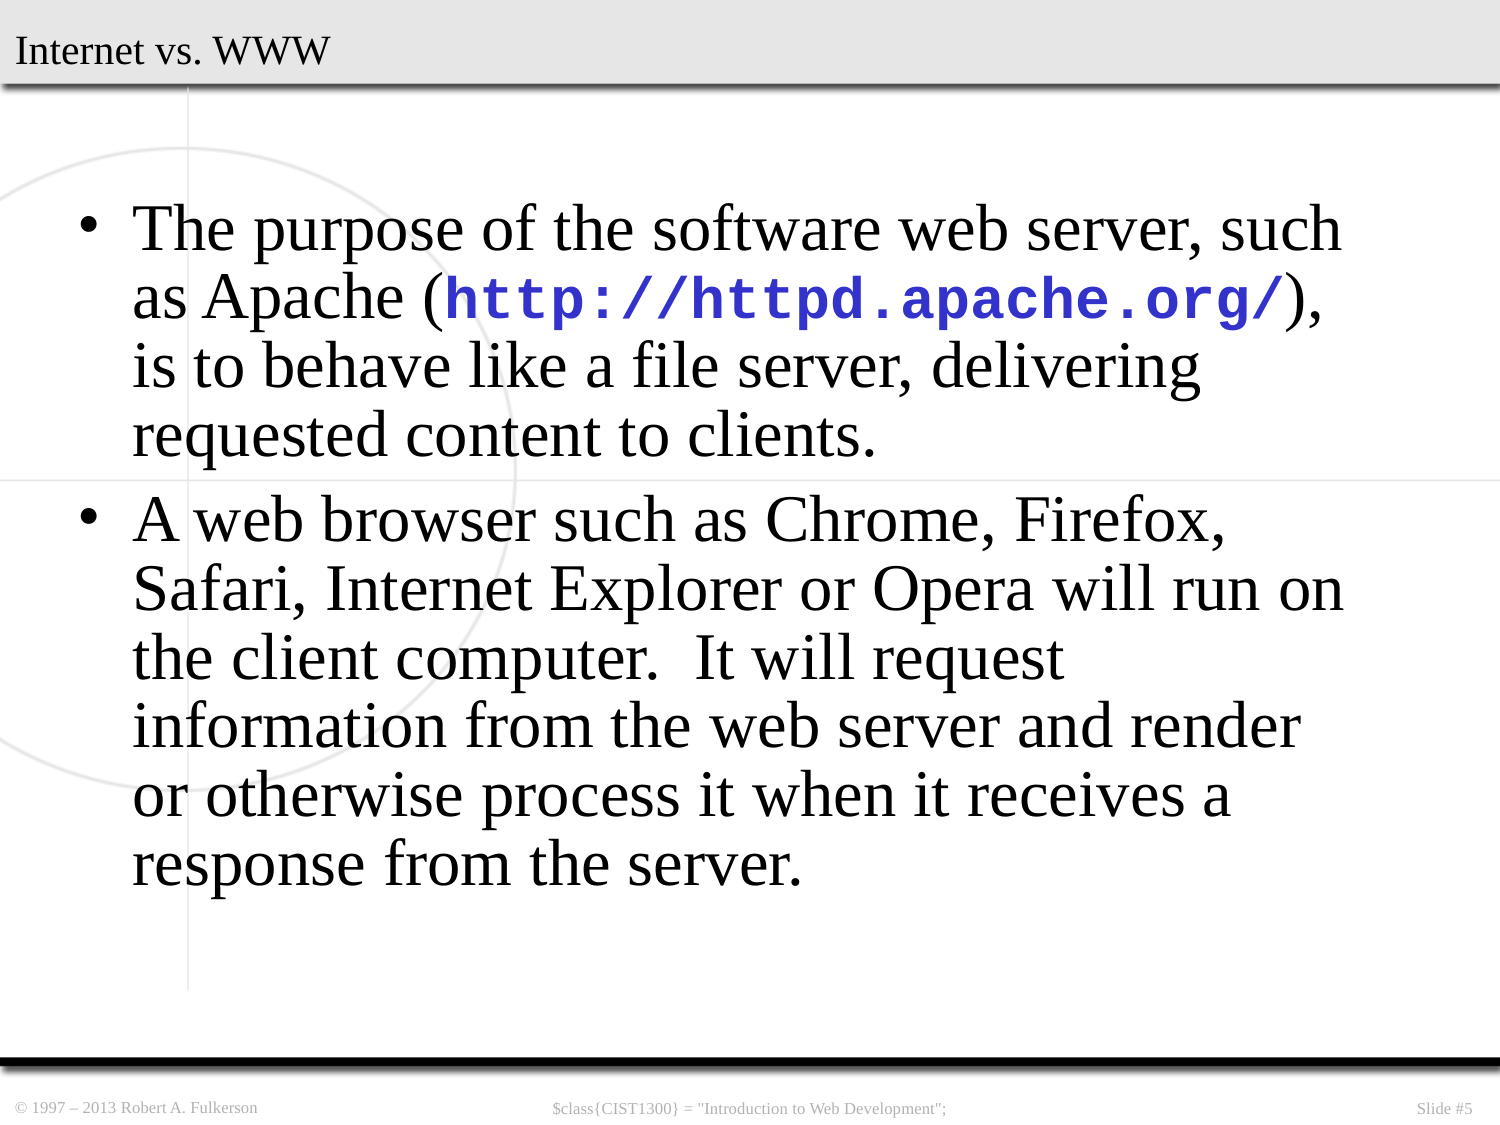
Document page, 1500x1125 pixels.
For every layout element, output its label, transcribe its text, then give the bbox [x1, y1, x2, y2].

title Internet vs. WWW [0, 0, 1112, 100]
picture [0, 0, 1500, 1125]
list The purpose of the software web server, such as Apache (http://httpd.apache.org/), is to behave like a file server, delivering requested content to clients. A web browser such as Chrome, Firefox, Safari, Internet Explorer or Opera will run on the client computer. It will request information from the web server and render or otherwise process it when it receives a response from the server. [62, 187, 1387, 950]
